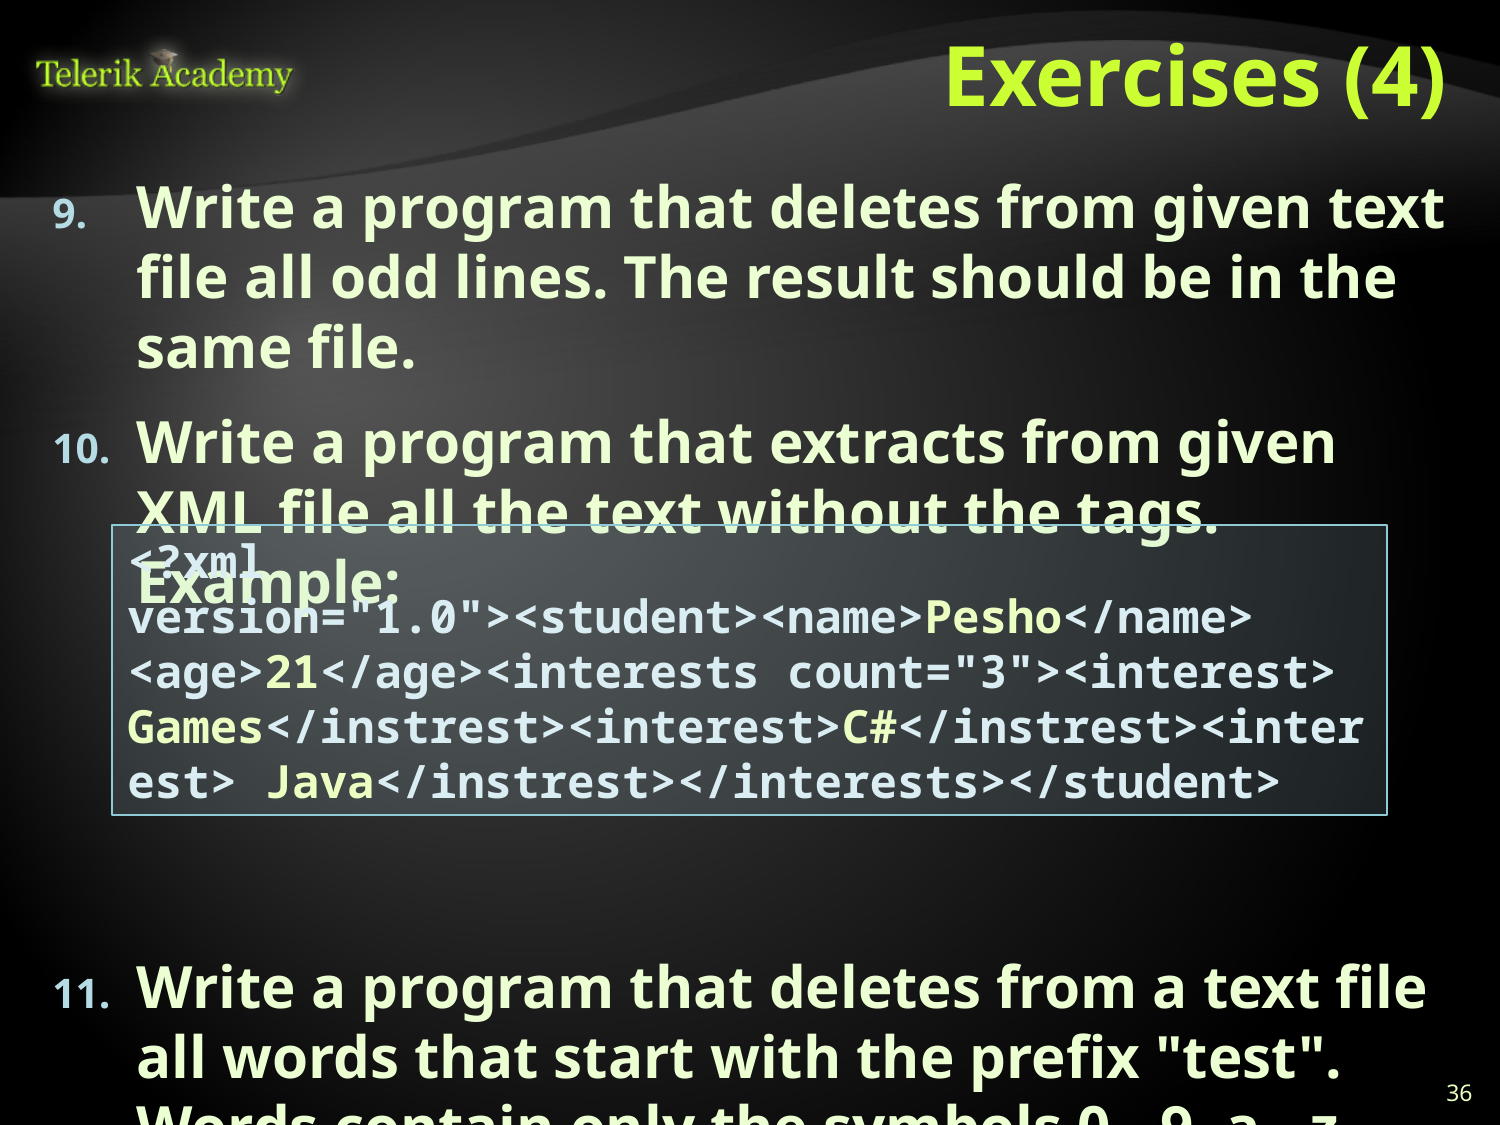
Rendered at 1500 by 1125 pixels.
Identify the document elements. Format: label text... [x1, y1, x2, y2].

slide_number 36 [1412, 1074, 1488, 1113]
text_box <?xml version="1.0"><student><name>Pesho</name> <age>21</age><interests count="3"><interest> Games</instrest><interest>C#</instrest><interest> Java</instrest></interests></student> [112, 525, 1388, 815]
list Write a program that deletes from given text file all odd lines. The result should be in the same file. Write a program that extracts from given XML file all the text without the tags. Example: Write a program that deletes from a text file all words that start with the prefix "test". Words contain only the symbols 0...9, a...z, A…Z, _. [37, 162, 1463, 1100]
title Exercises (4) [300, 12, 1463, 150]
picture [0, 0, 1500, 1125]
